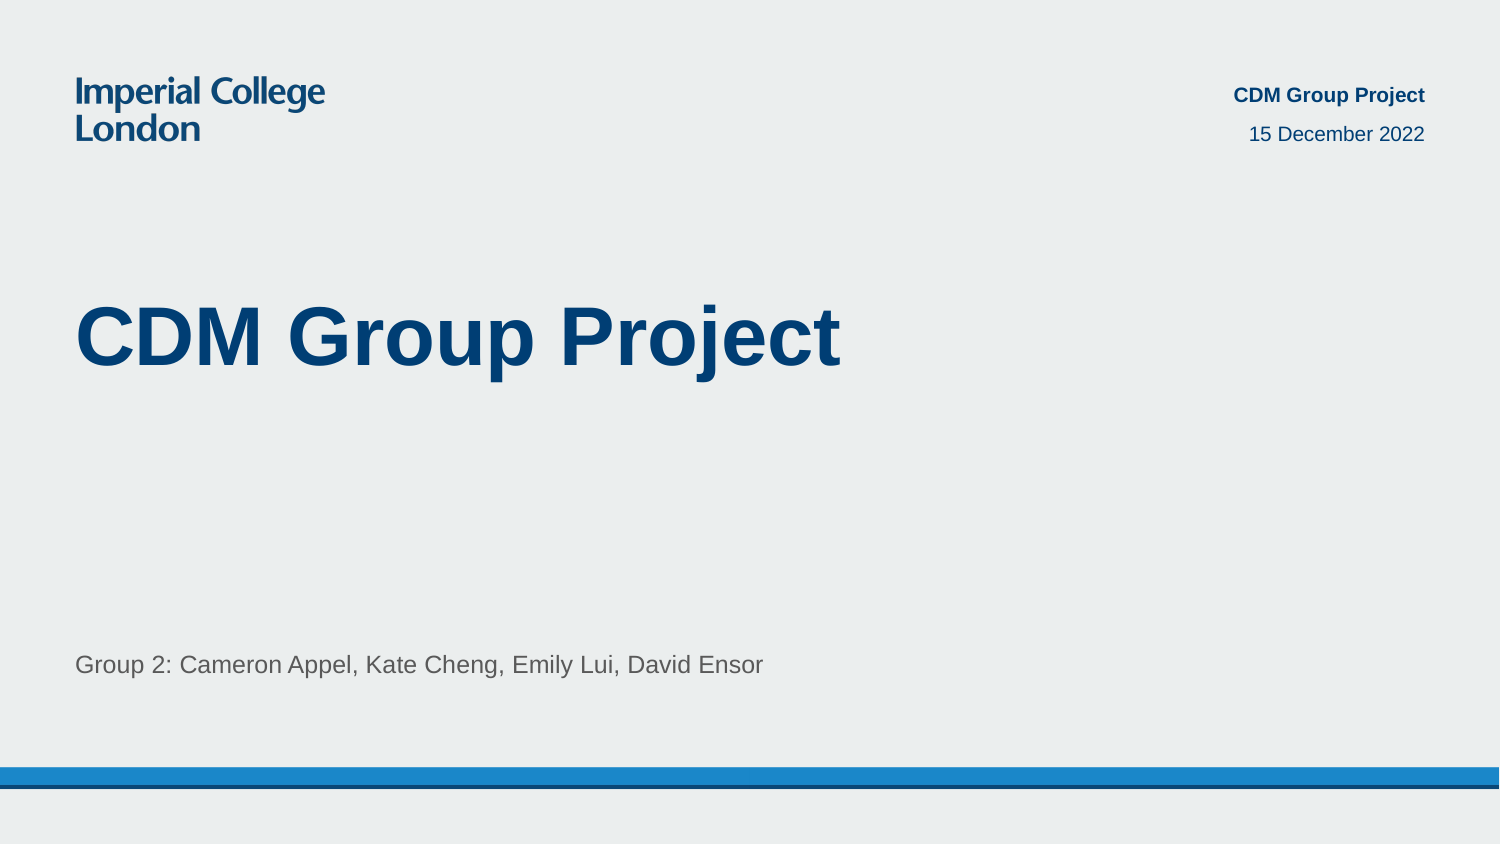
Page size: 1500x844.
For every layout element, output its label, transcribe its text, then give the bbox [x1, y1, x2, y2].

list CDM Group Project [1075, 81, 1425, 120]
picture [0, 0, 1499, 844]
list Group 2: Cameron Appel, Kate Cheng, Emily Lui, David Ensor ​ [75, 648, 1125, 691]
title CDM Group Project​ [75, 257, 1425, 399]
list 15 December 2022 [1187, 121, 1425, 153]
